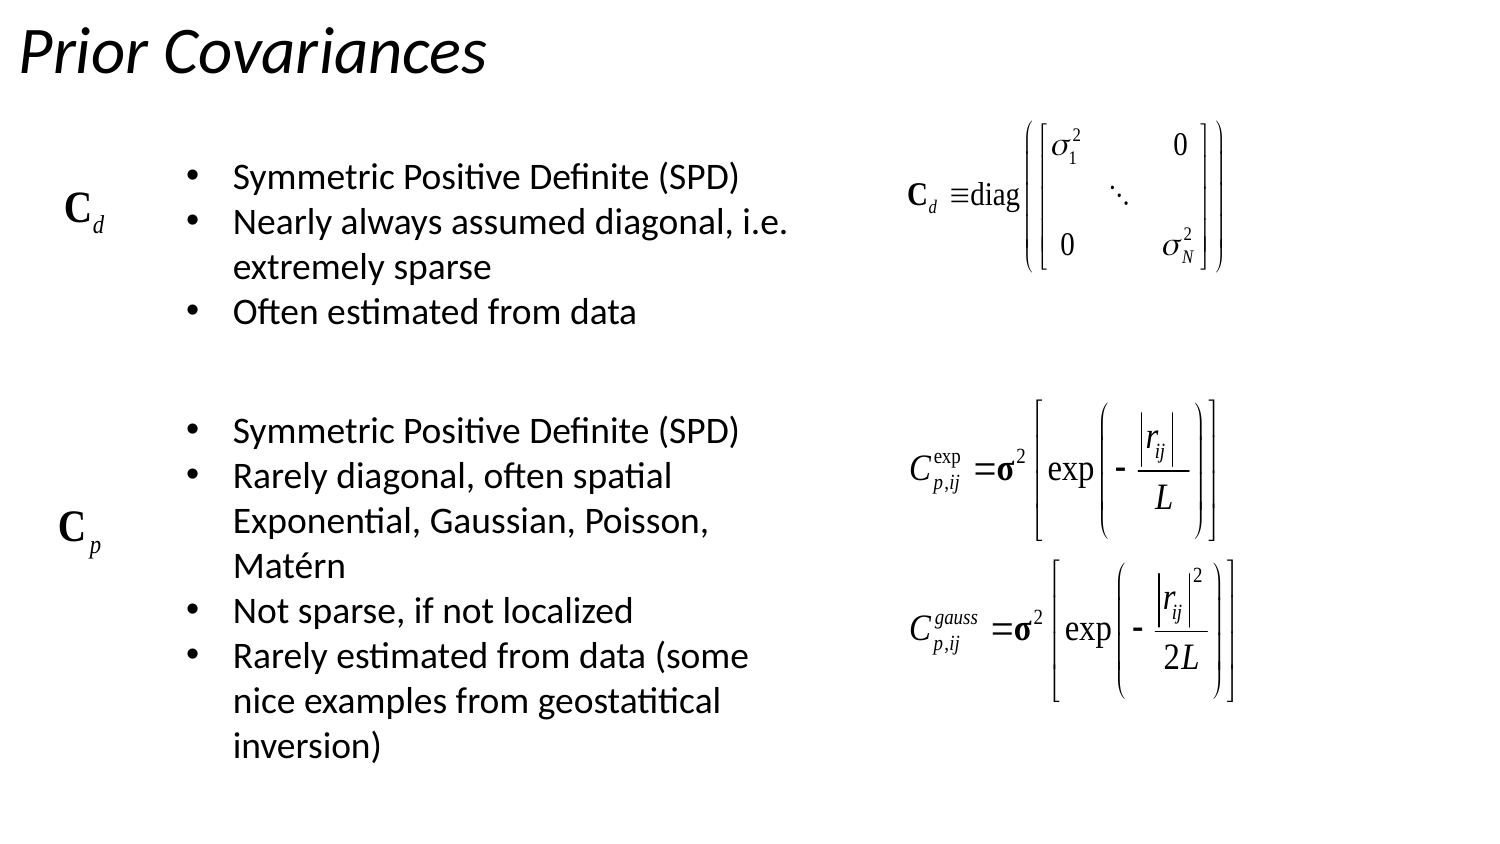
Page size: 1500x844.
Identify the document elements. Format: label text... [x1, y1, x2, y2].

text_box Prior Covariances [3, 0, 504, 95]
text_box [58, 173, 115, 245]
text_box Symmetric Positive Definite (SPD) Rarely diagonal, often spatial Exponential, Gaussian, Poisson, Matérn Not sparse, if not localized Rarely estimated from data (some nice examples from geostatitical inversion) [171, 398, 827, 773]
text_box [905, 392, 1247, 710]
text_box Symmetric Positive Definite (SPD) Nearly always assumed diagonal, i.e. extremely sparse Often estimated from data [171, 144, 827, 339]
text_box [52, 492, 109, 568]
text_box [903, 114, 1230, 280]
